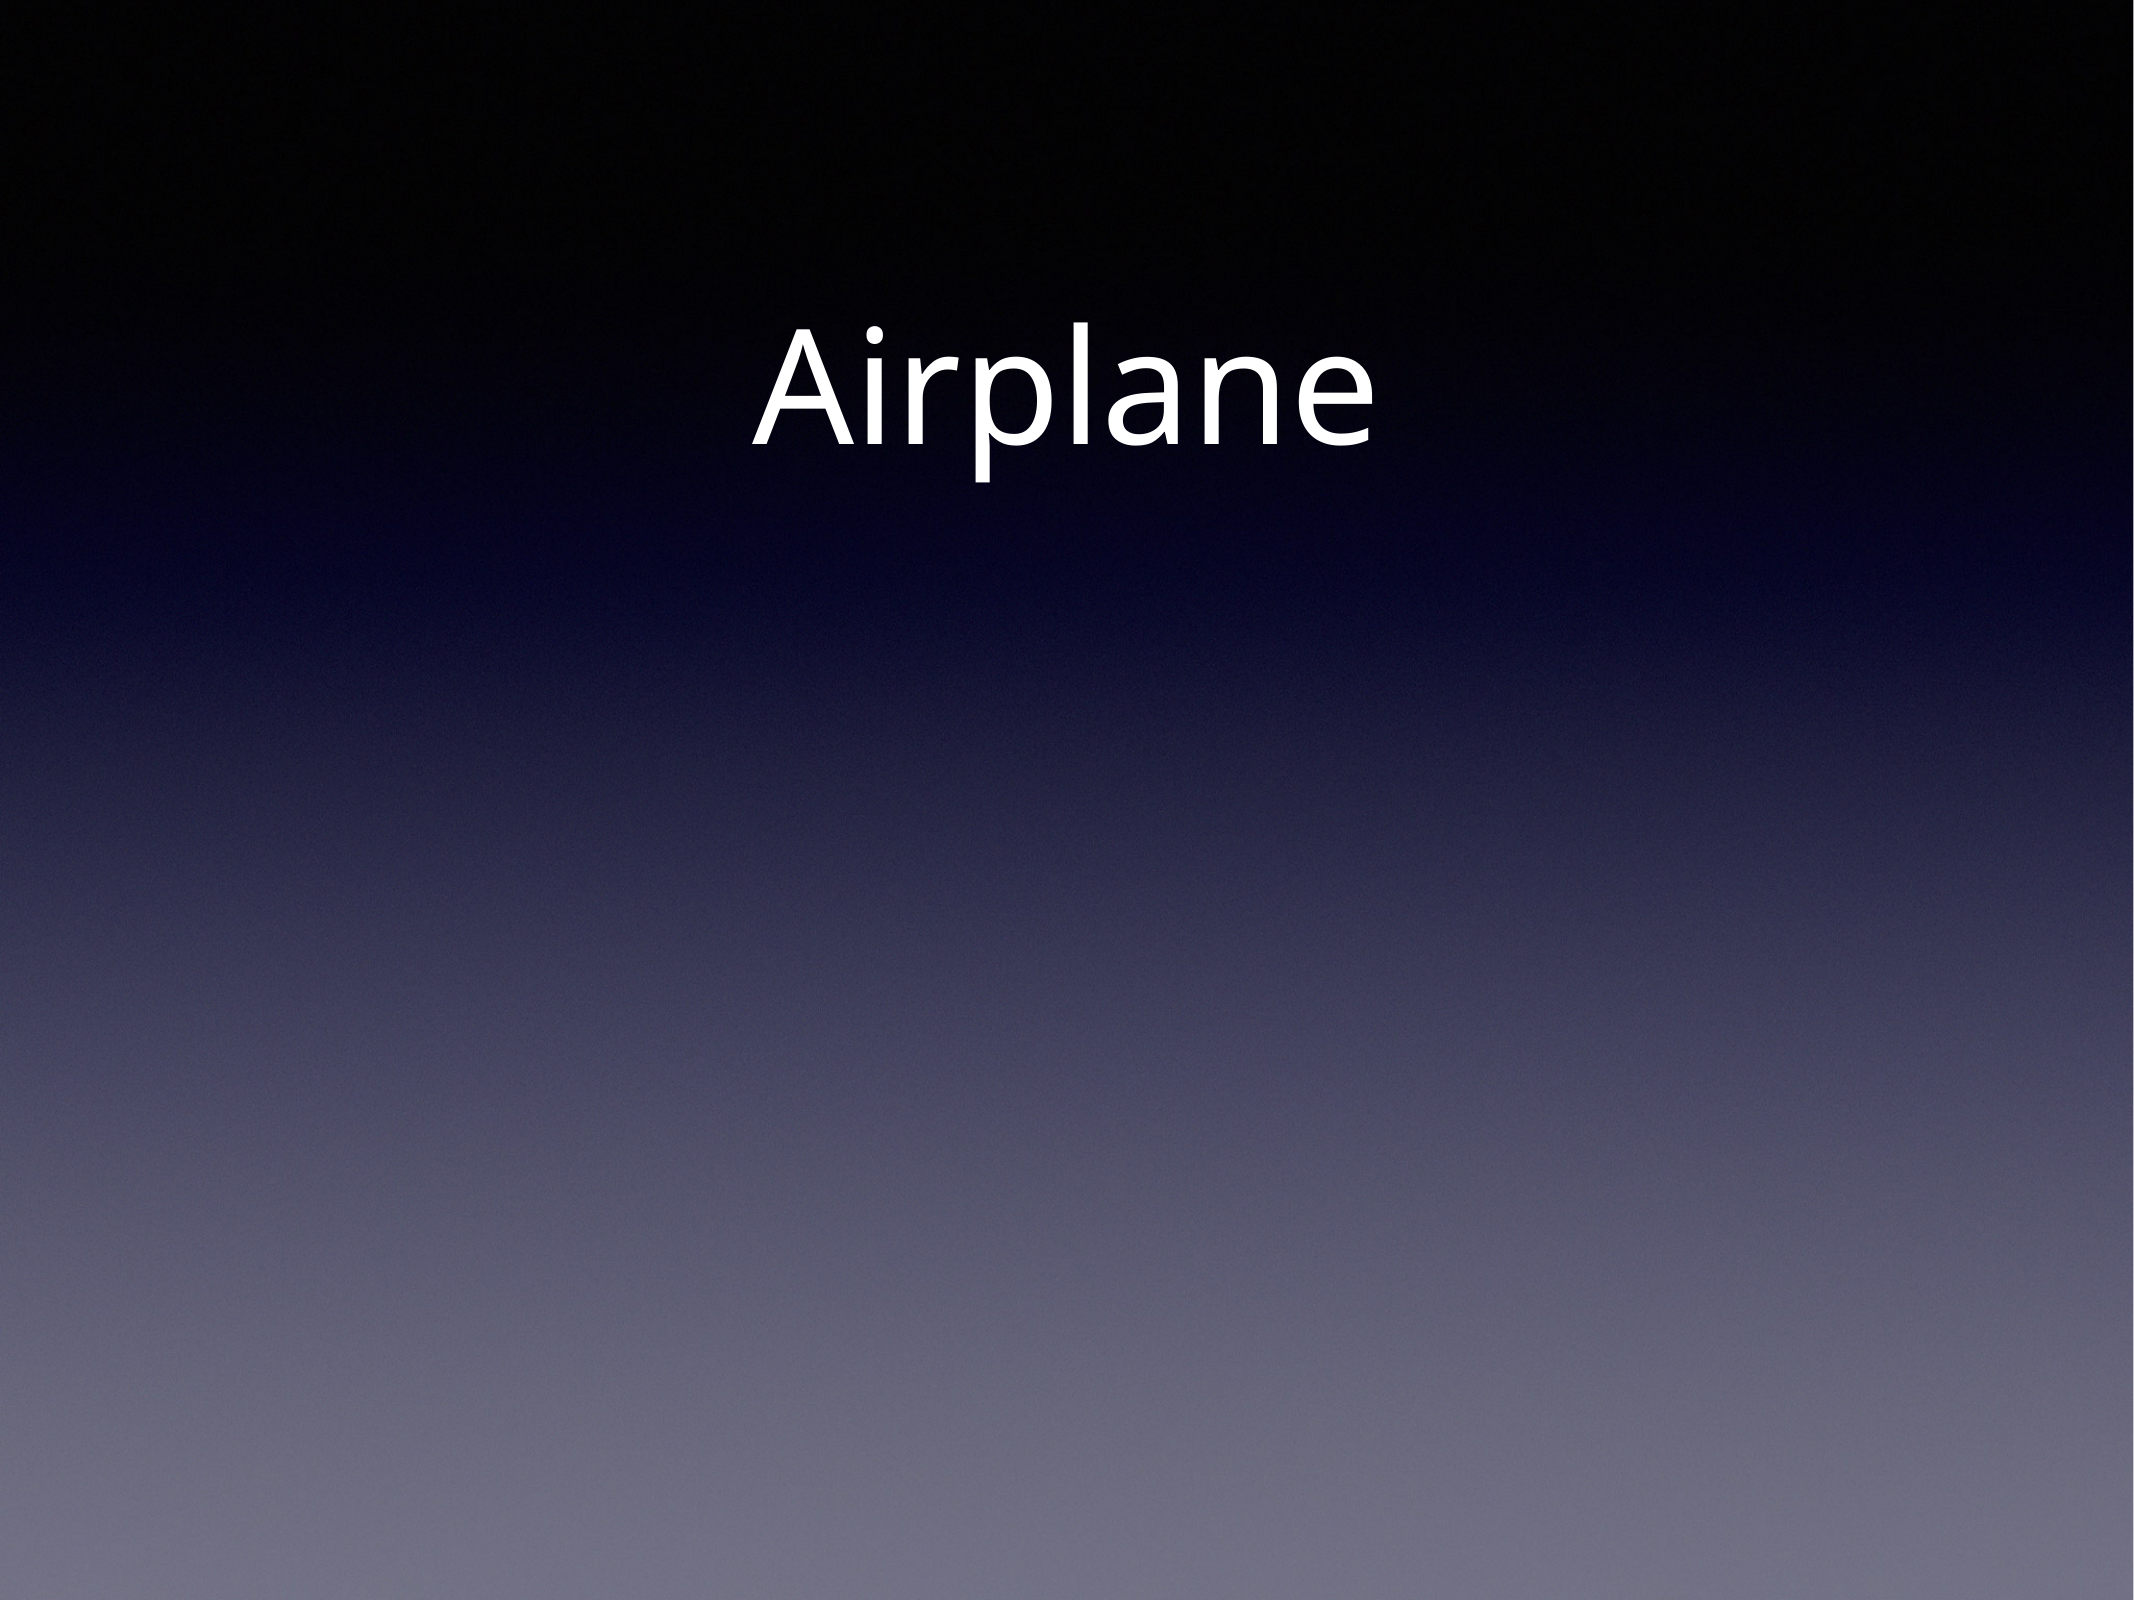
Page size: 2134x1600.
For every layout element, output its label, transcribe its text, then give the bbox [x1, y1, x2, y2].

title Airplane [207, 268, 1926, 477]
picture [0, 0, 2134, 1600]
